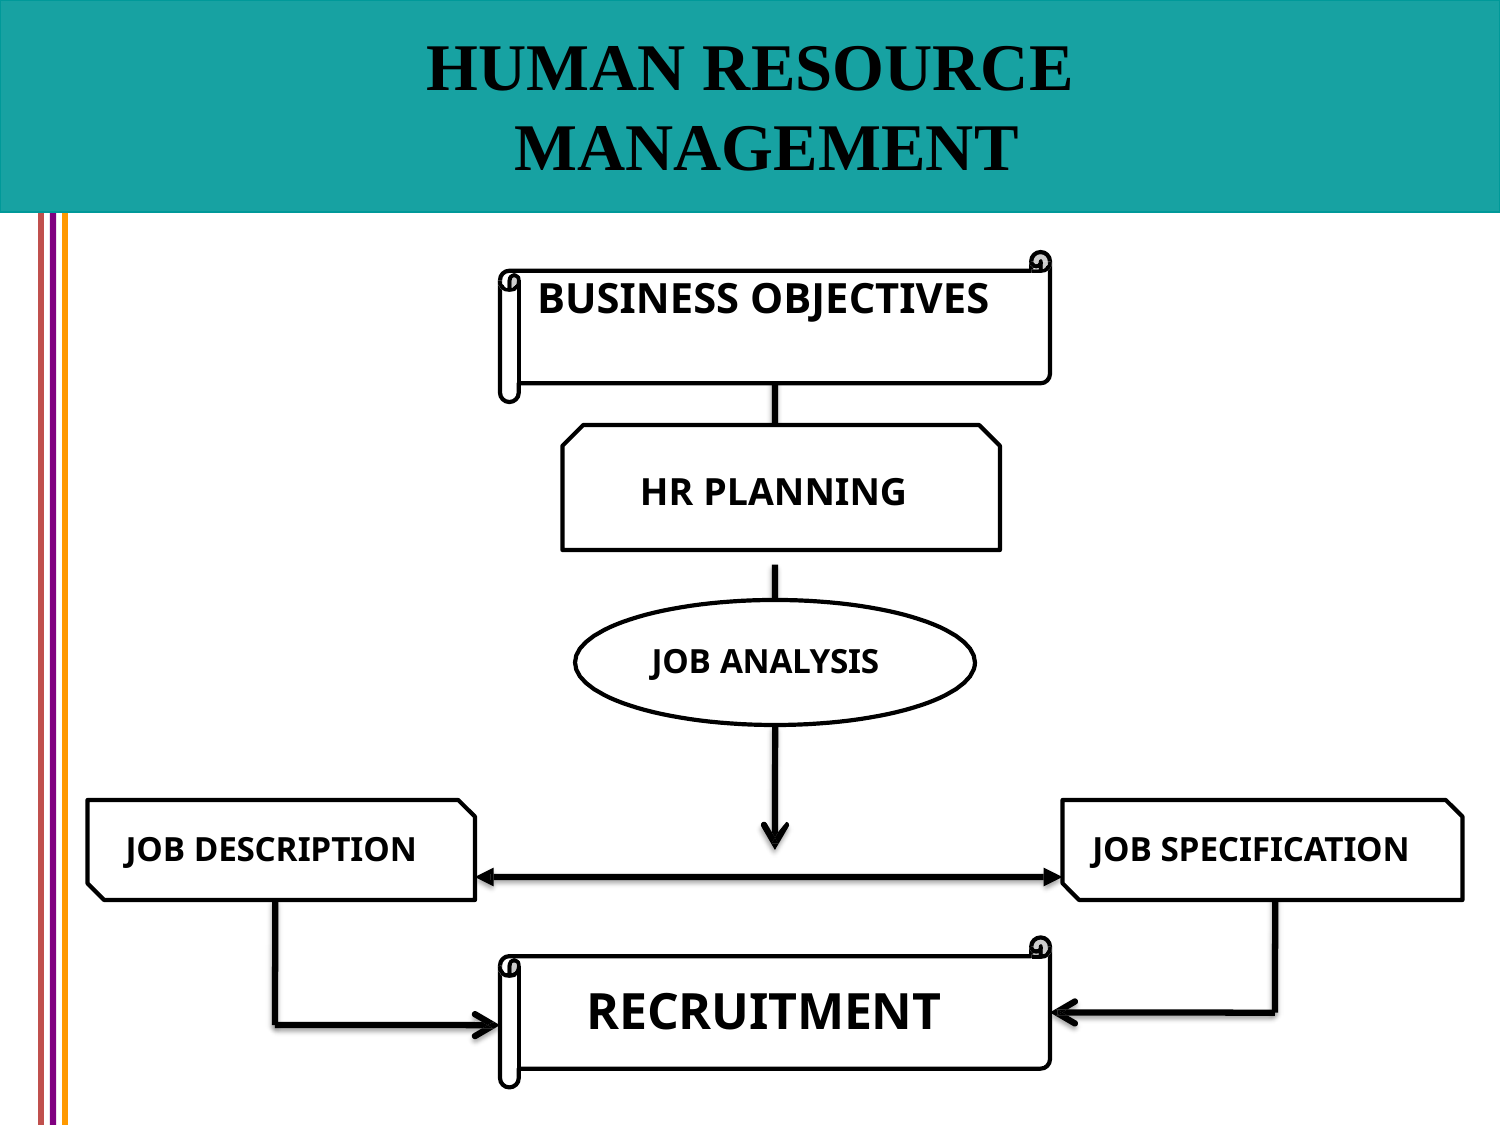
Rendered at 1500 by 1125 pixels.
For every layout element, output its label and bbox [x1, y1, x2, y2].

text_box [264, 896, 1283, 1065]
text_box [1060, 797, 1465, 903]
text_box [448, 249, 1089, 895]
text_box [85, 797, 478, 903]
text_box [560, 422, 1003, 553]
text_box [572, 597, 978, 728]
text_box [497, 1074, 1053, 1090]
text_box [0, 0, 1500, 1125]
